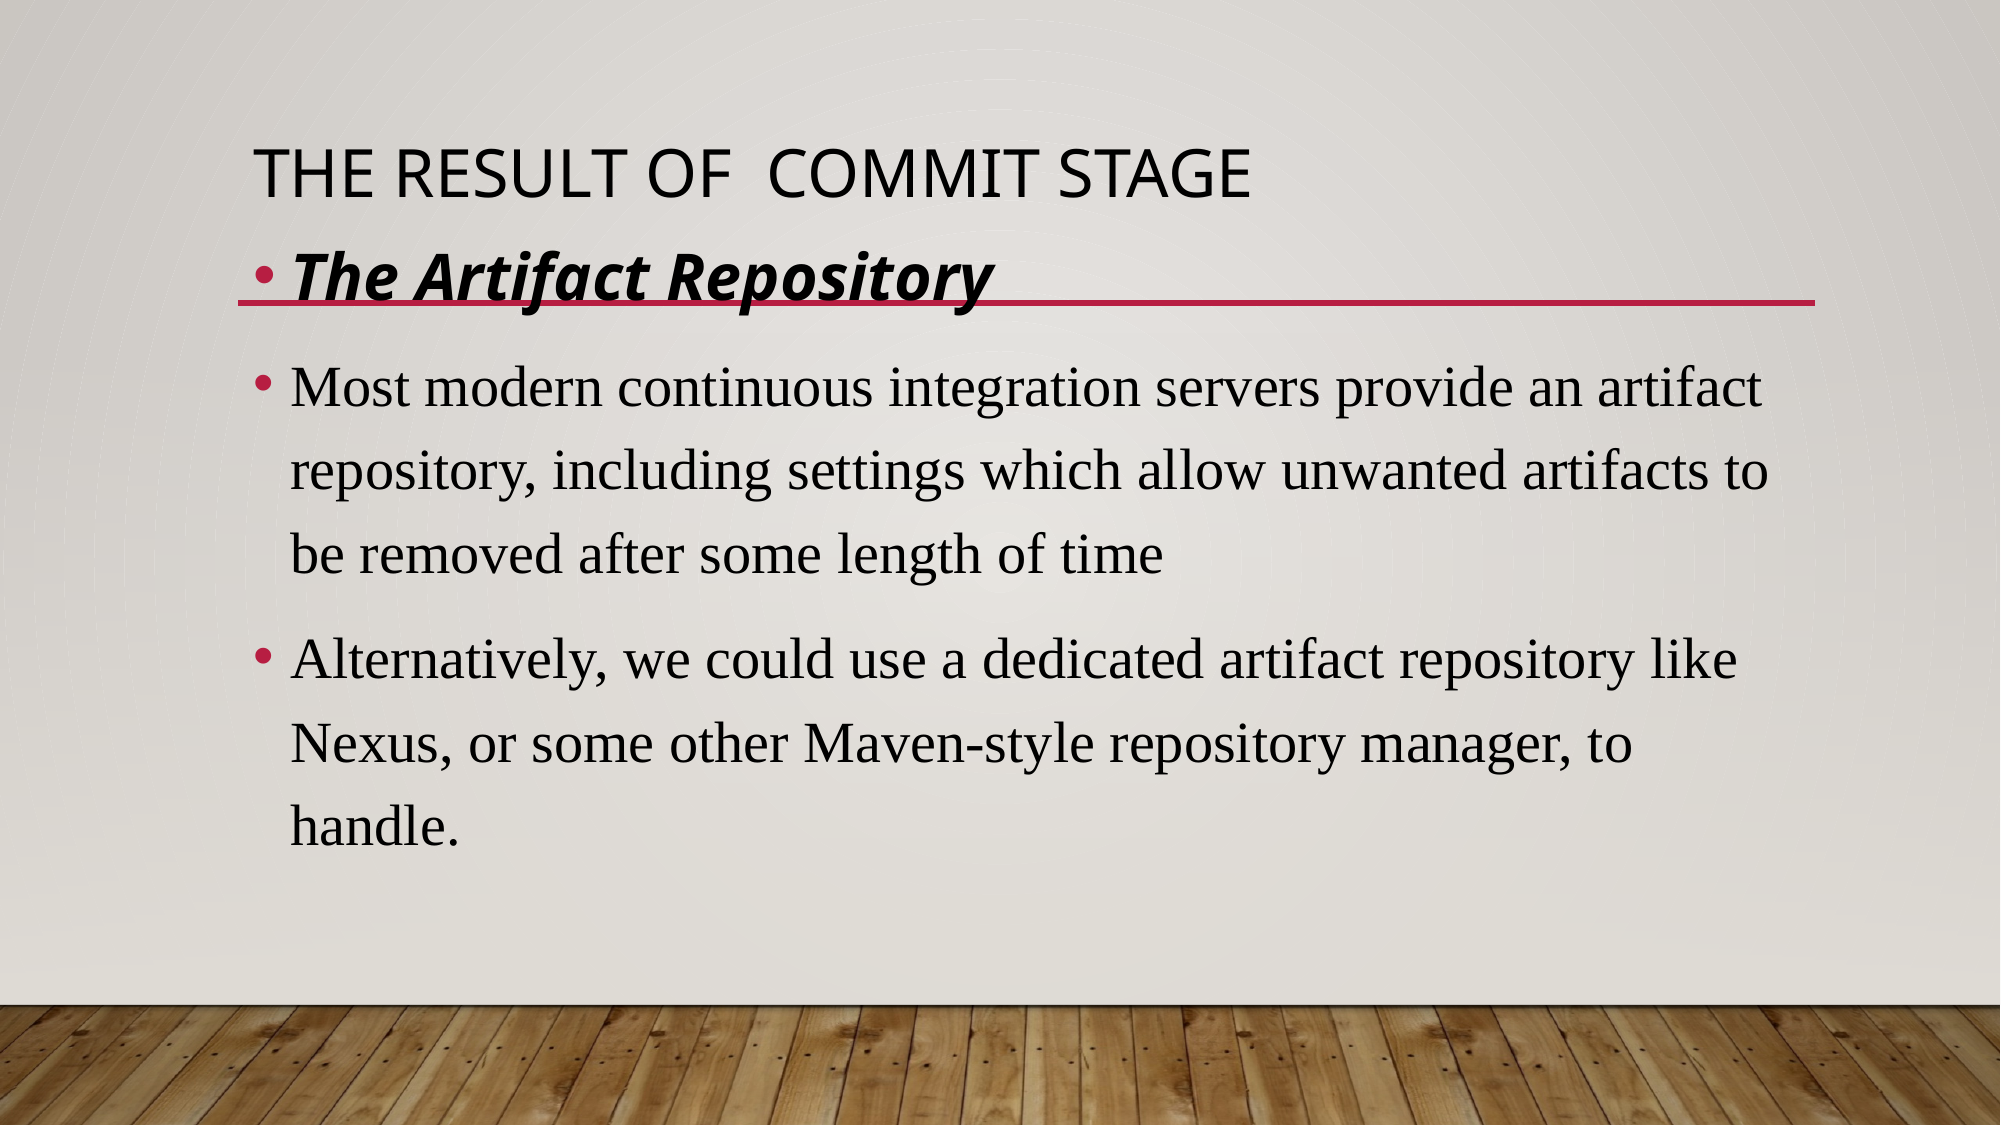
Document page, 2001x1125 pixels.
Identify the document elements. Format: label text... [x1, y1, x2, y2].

picture [0, 1005, 2000, 1125]
title The result of commit stage [238, 131, 1814, 212]
list The Artifact Repository Most modern continuous integration servers provide an artifact repository, including settings which allow unwanted artifacts to be removed after some length of time Alternatively, we could use a dedicated artifact repository like Nexus, or some other Maven-style repository manager, to handle. [238, 212, 1814, 897]
